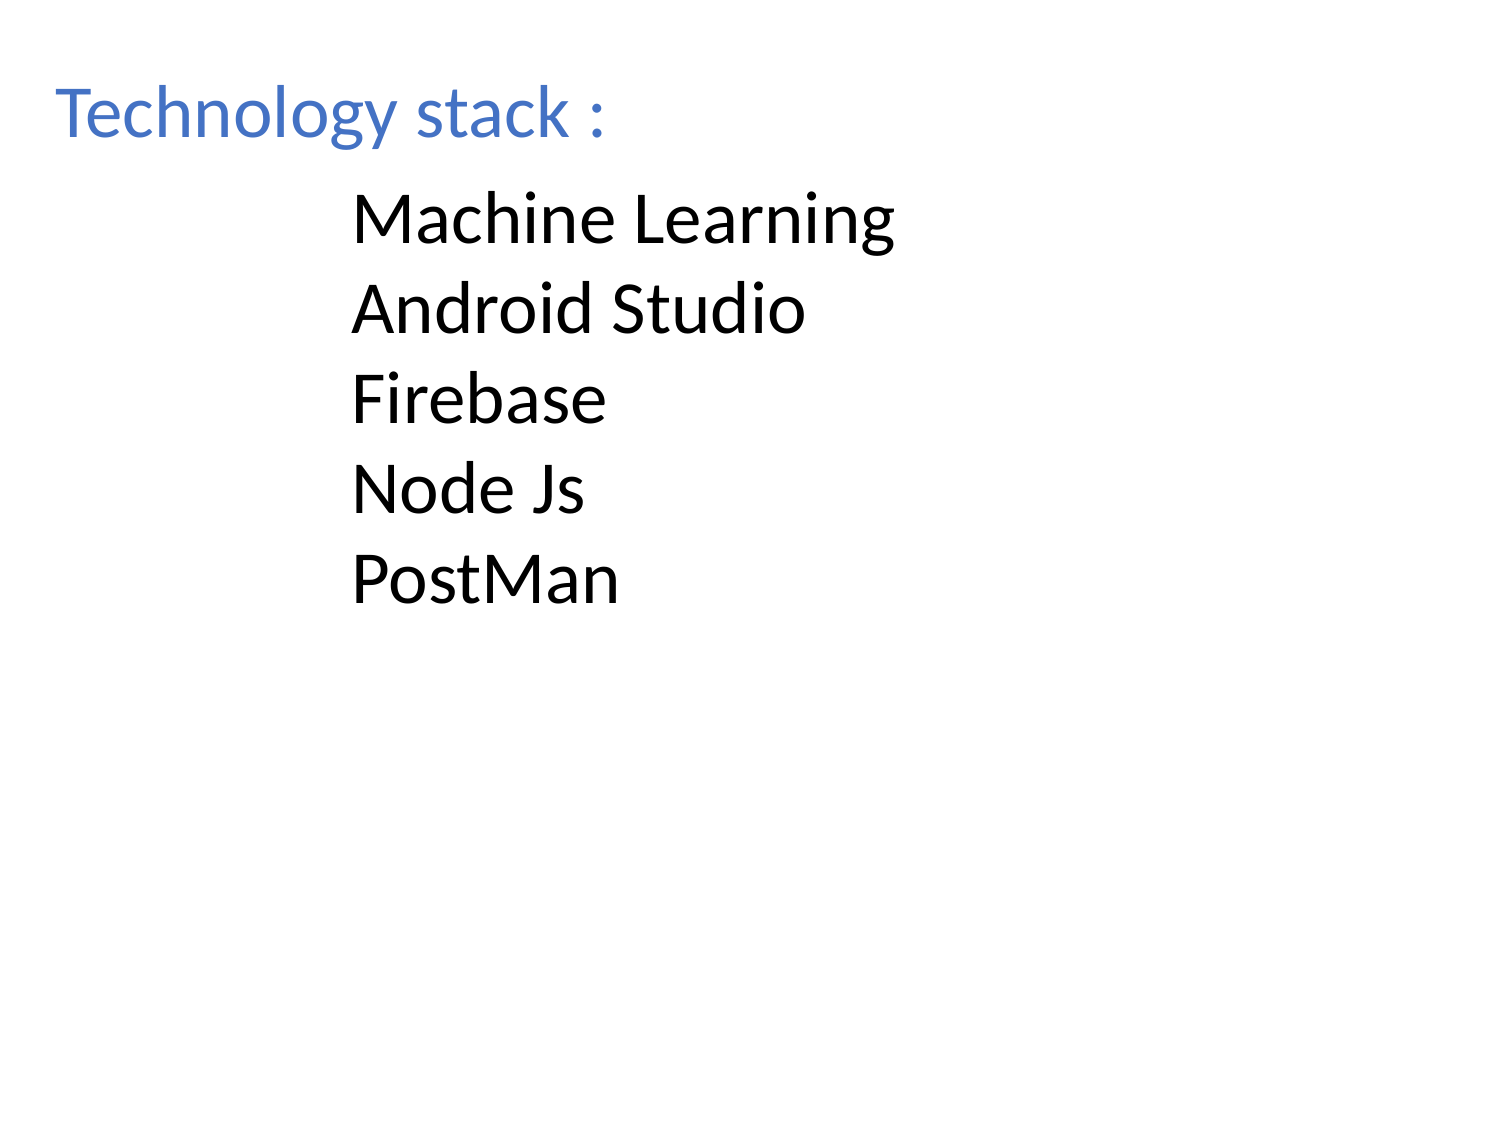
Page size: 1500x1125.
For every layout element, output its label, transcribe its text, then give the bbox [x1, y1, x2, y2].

text_box Technology stack : [40, 55, 623, 160]
text_box Machine Learning Android Studio Firebase Node Js PostMan [336, 161, 912, 716]
